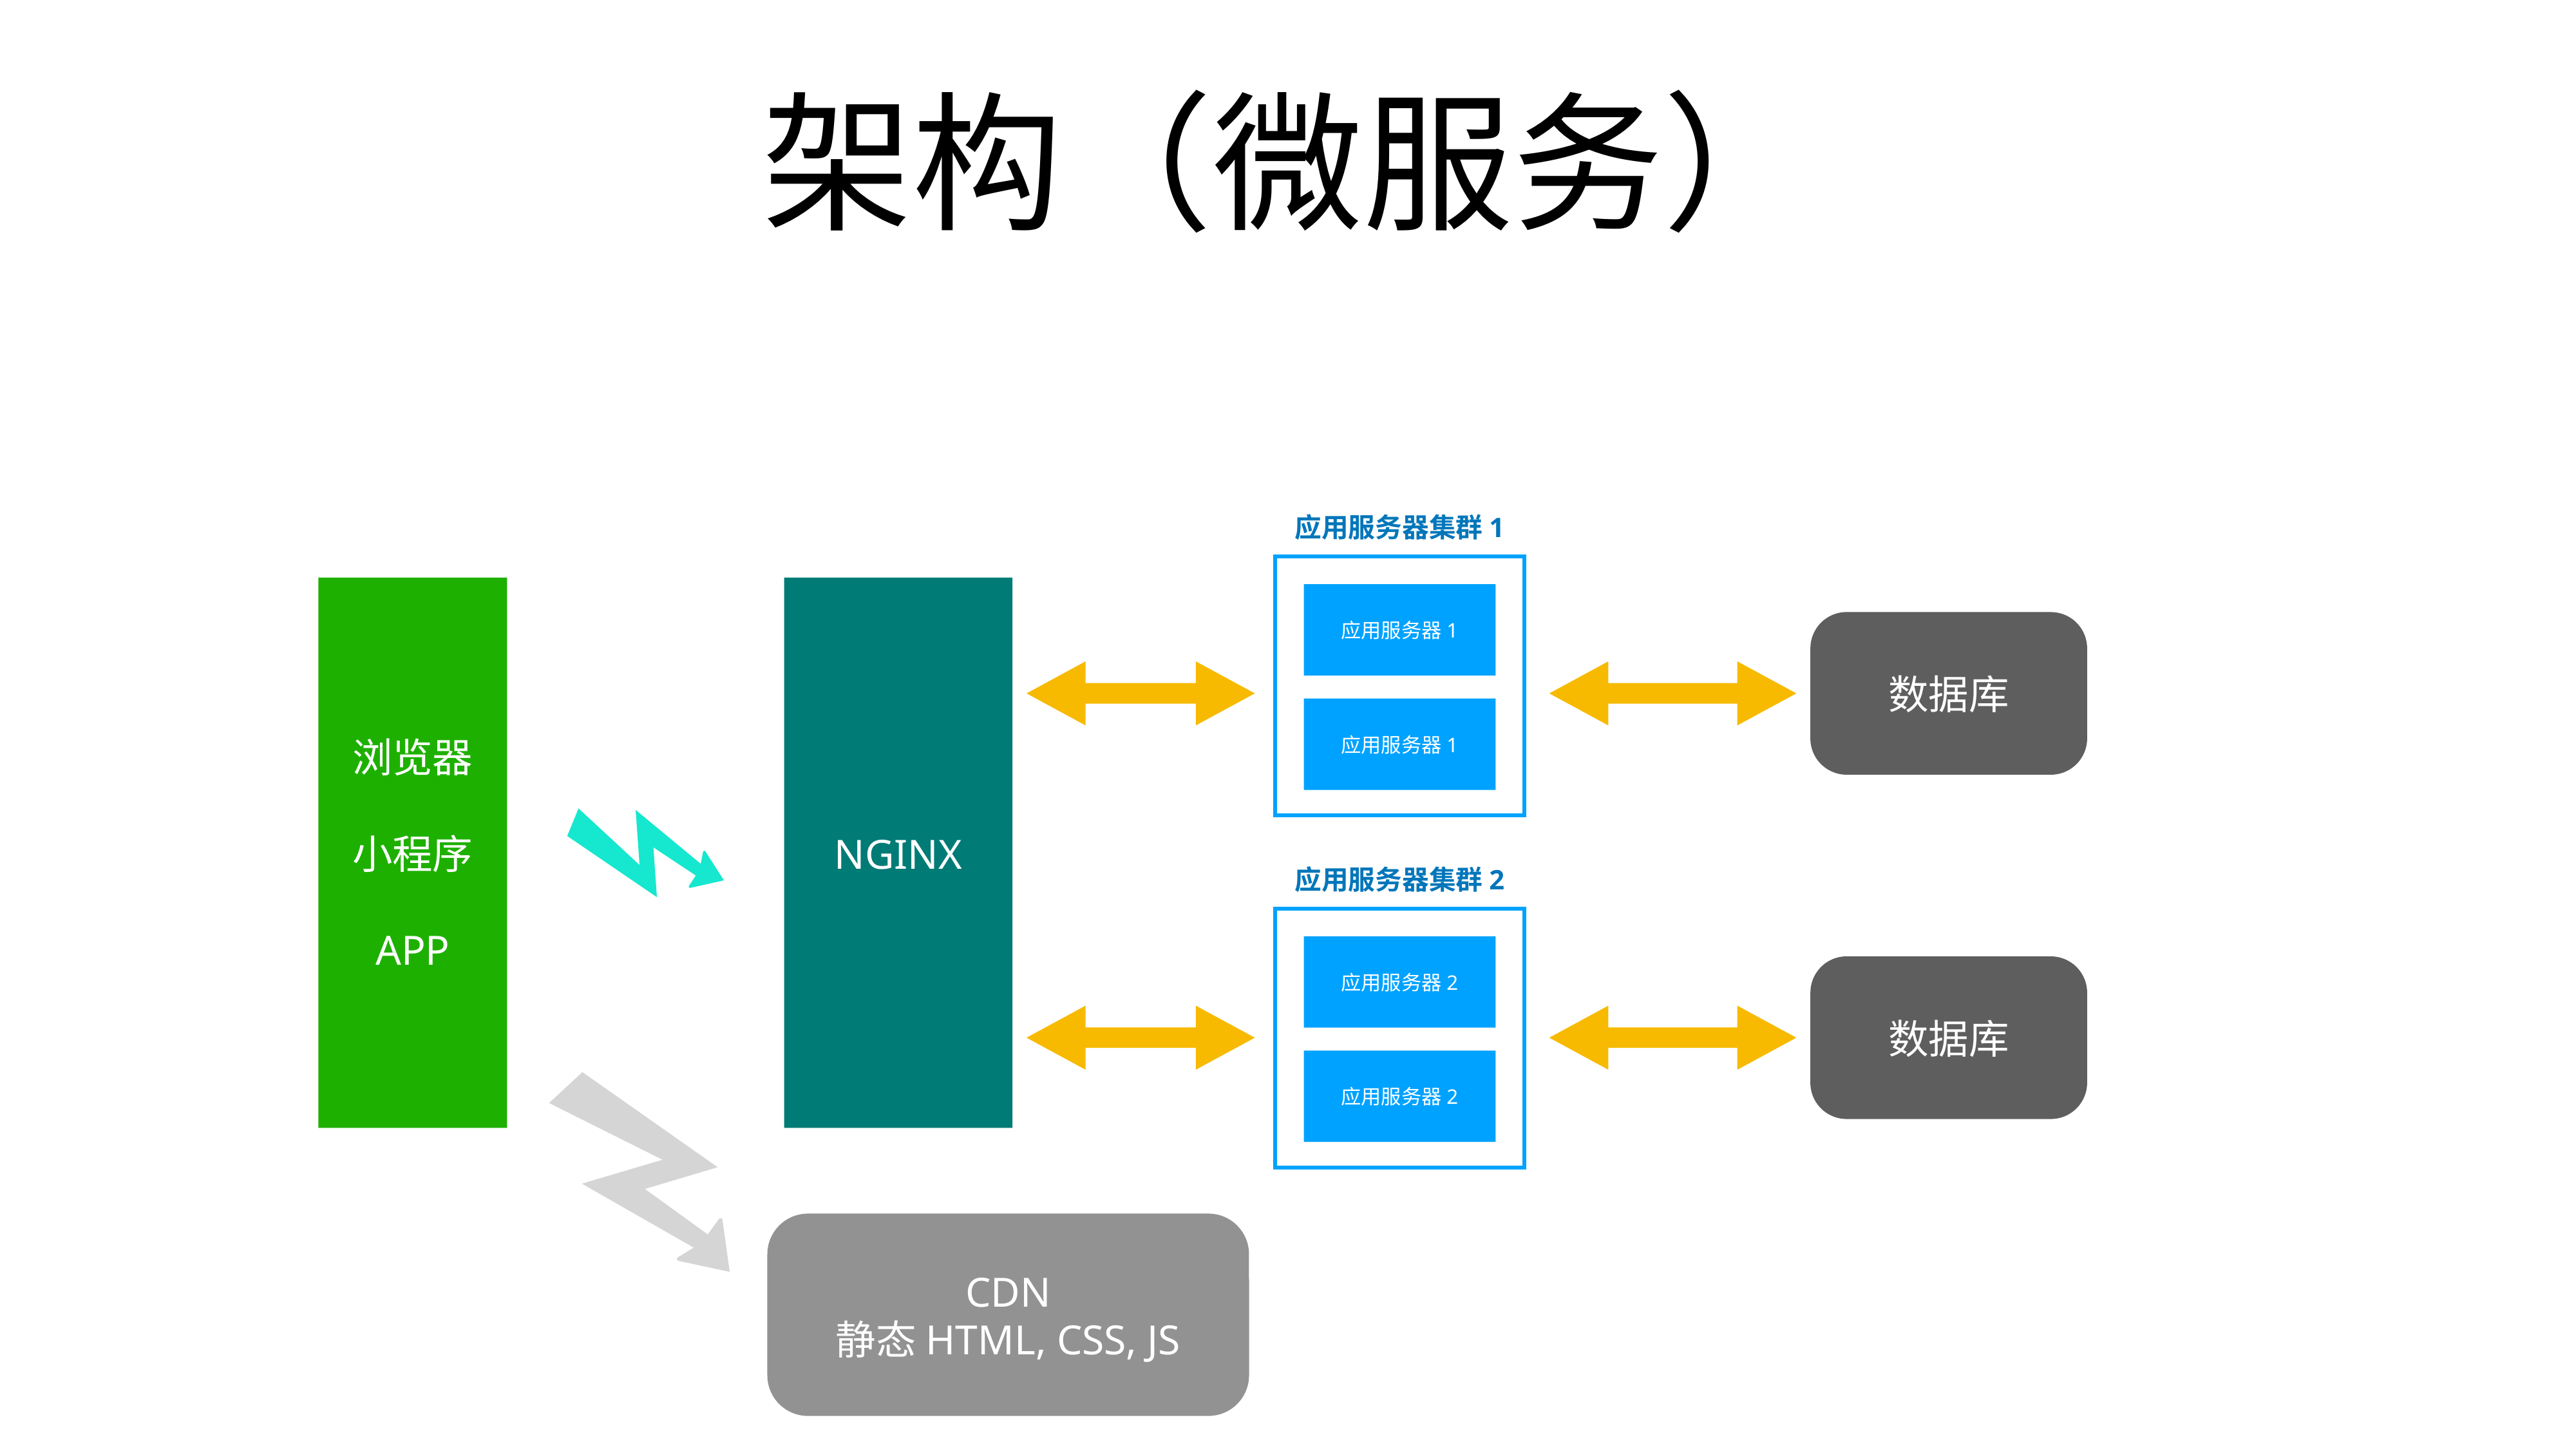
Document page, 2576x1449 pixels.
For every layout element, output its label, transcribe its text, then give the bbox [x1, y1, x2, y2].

text_box 浏览器 小程序 APP [318, 577, 507, 1128]
text_box [549, 1072, 730, 1272]
title 架构（微服务） [178, 37, 2398, 279]
text_box [1027, 1005, 1255, 1070]
text_box [567, 808, 724, 898]
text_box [1274, 502, 1525, 816]
text_box [1027, 661, 1255, 726]
text_box [1549, 661, 1797, 726]
text_box NGINX [784, 577, 1013, 1128]
text_box CDN 静态HTML, CSS, JS [767, 1213, 1249, 1416]
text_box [1274, 854, 1525, 1168]
text_box 数据库 [1810, 612, 2087, 775]
text_box [1549, 1005, 1797, 1070]
text_box 数据库 [1810, 956, 2087, 1119]
